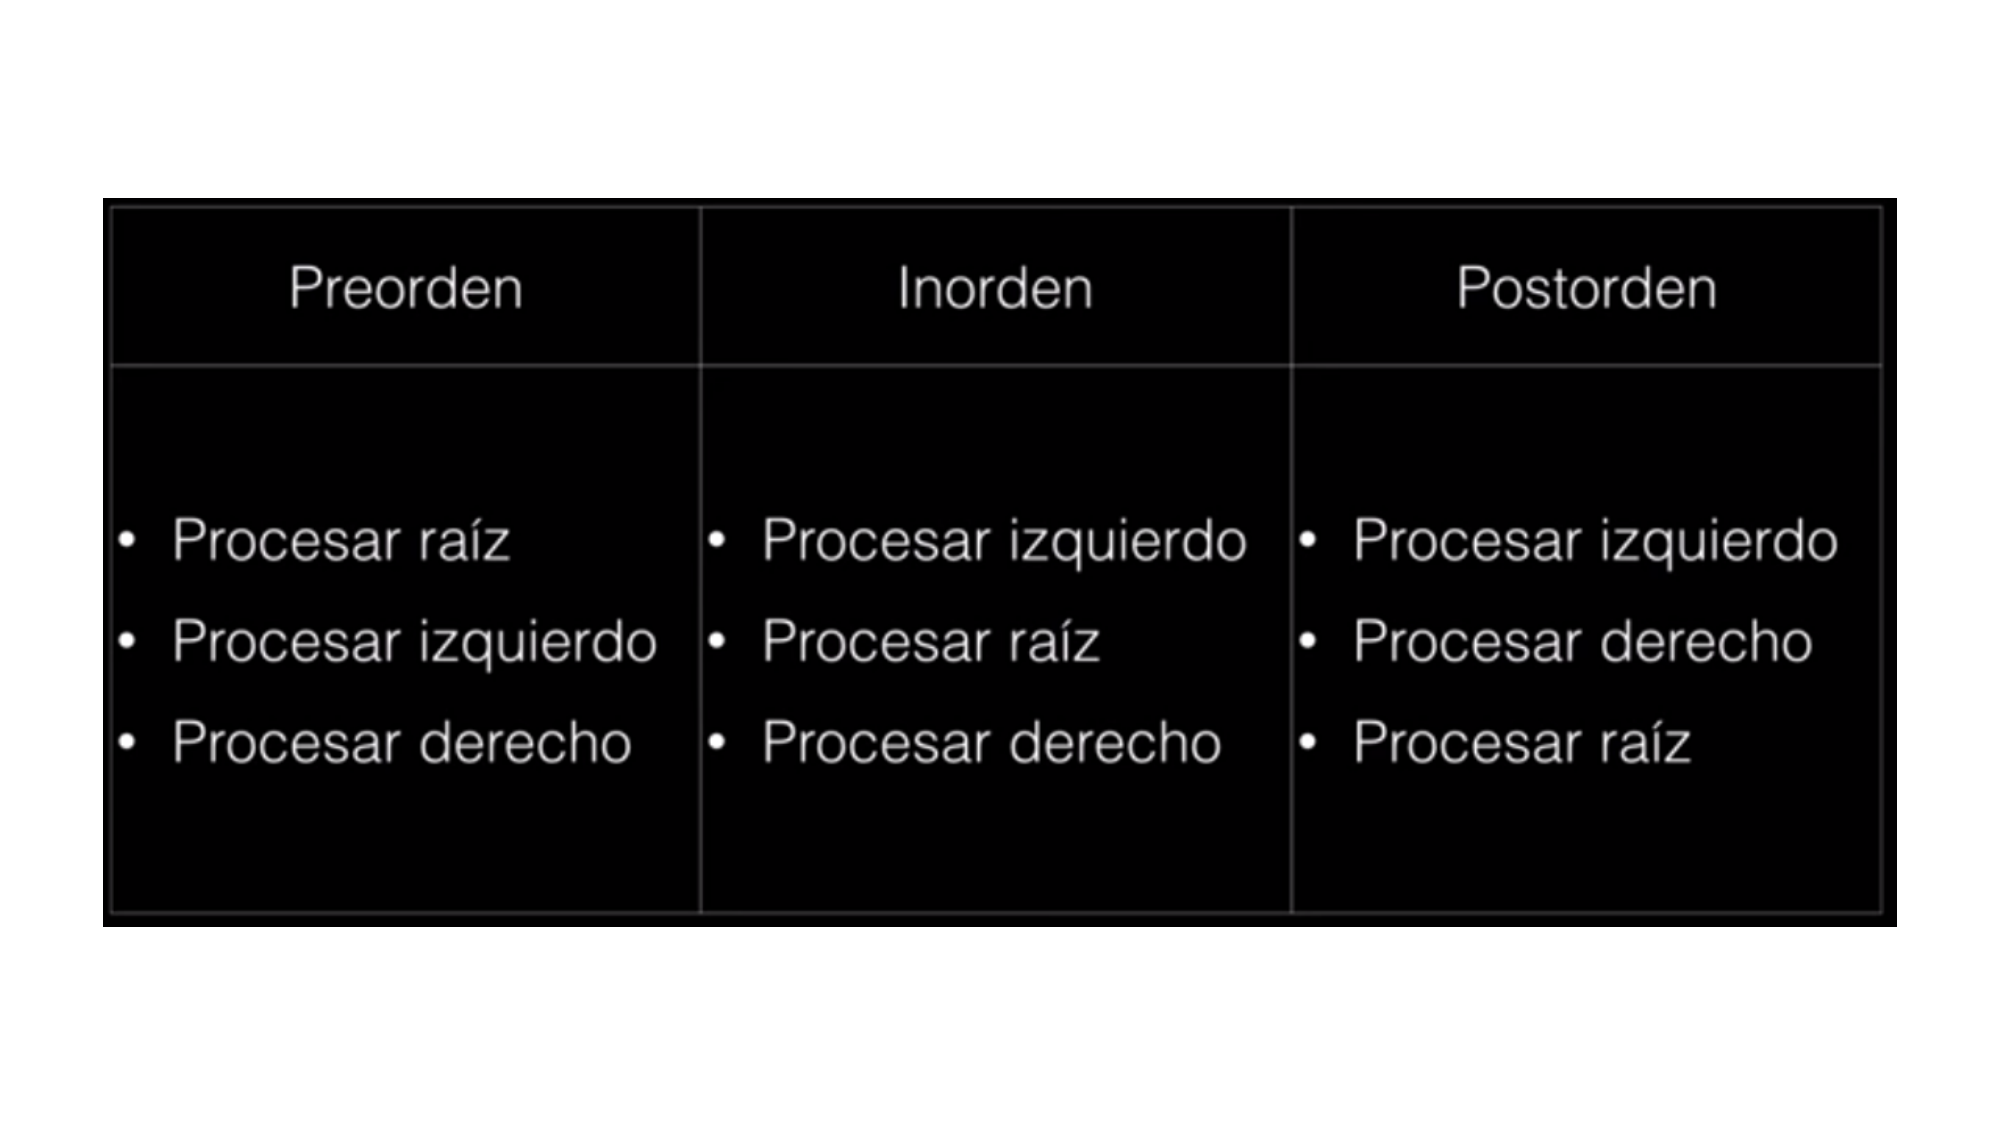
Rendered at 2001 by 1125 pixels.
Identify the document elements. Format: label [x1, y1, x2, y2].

picture [103, 198, 1897, 927]
